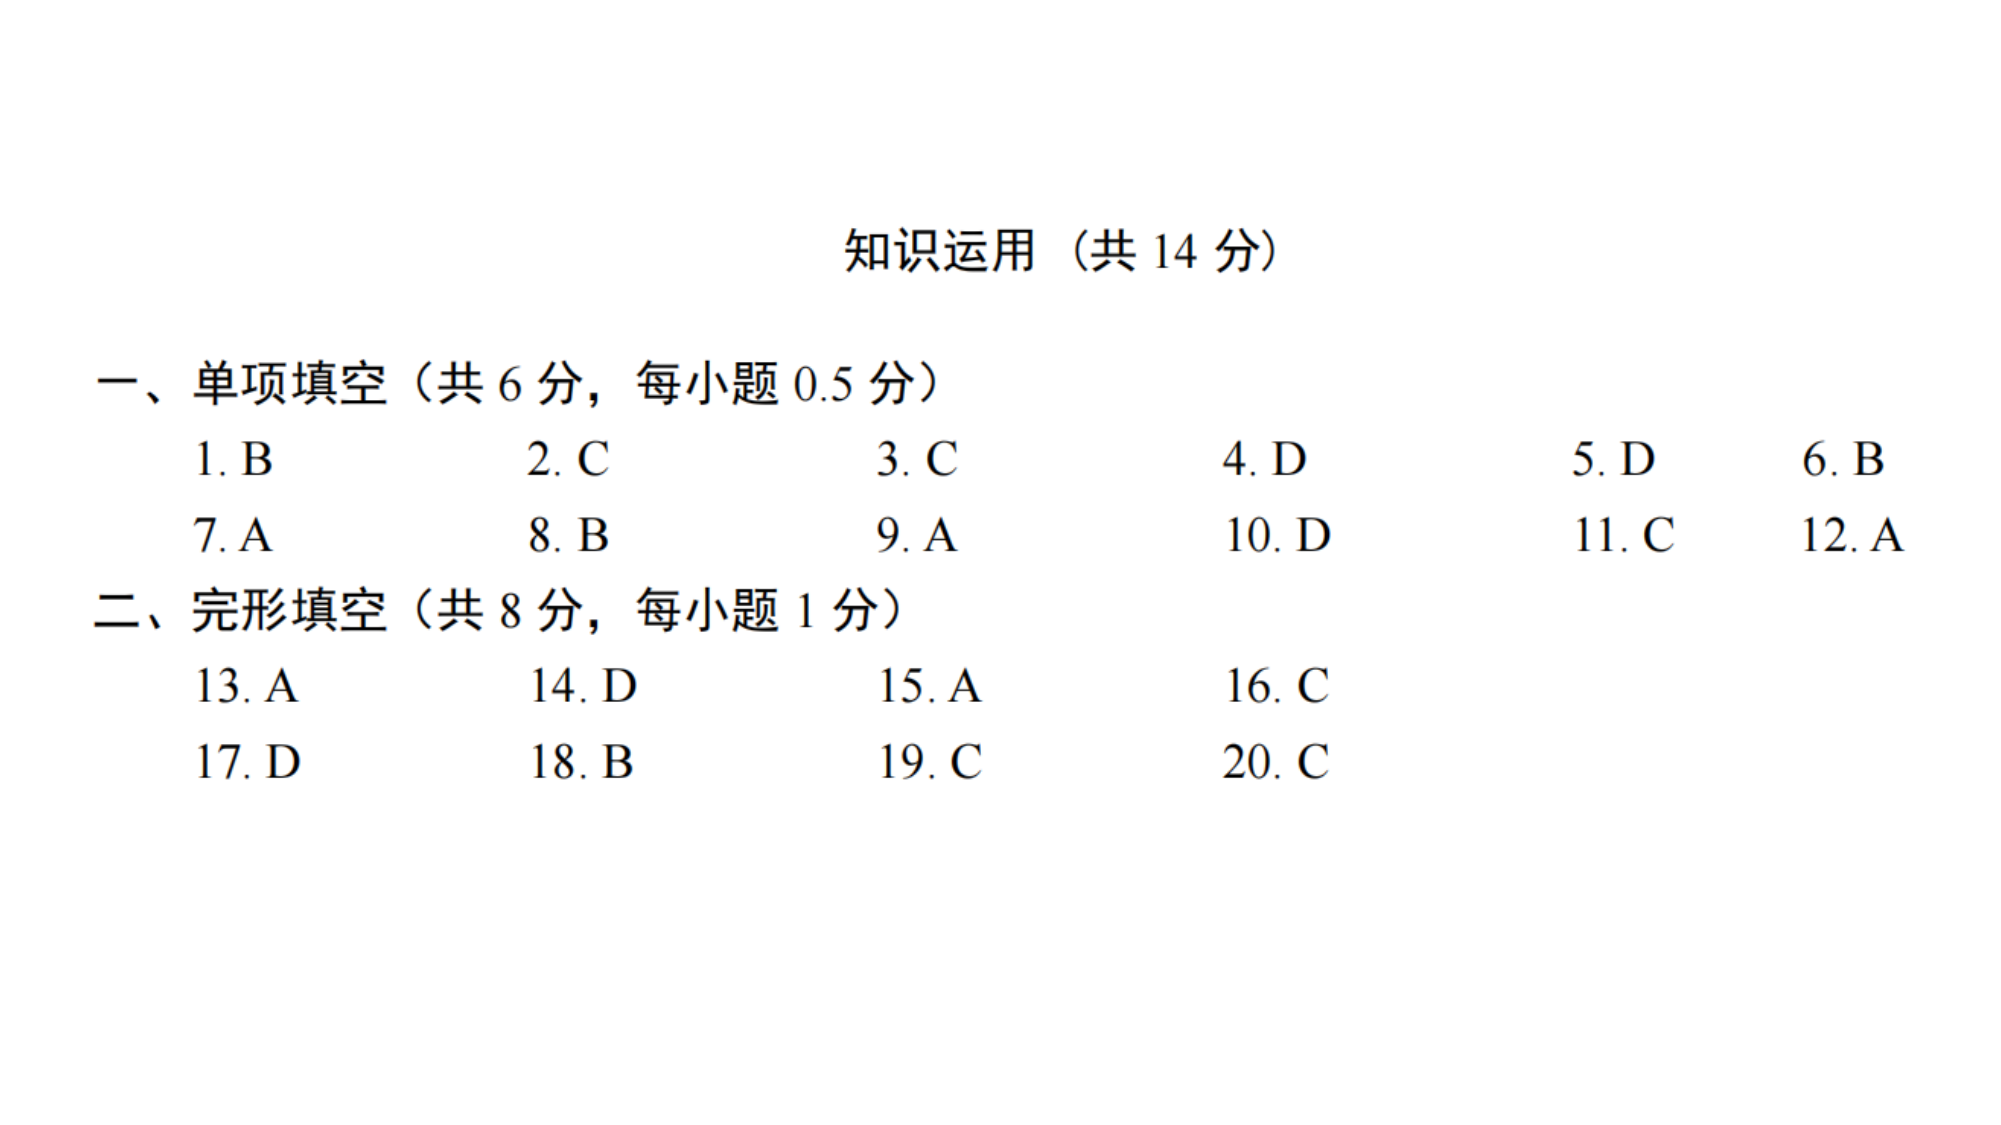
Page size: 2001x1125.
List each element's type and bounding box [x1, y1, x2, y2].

list [48, 157, 1952, 842]
